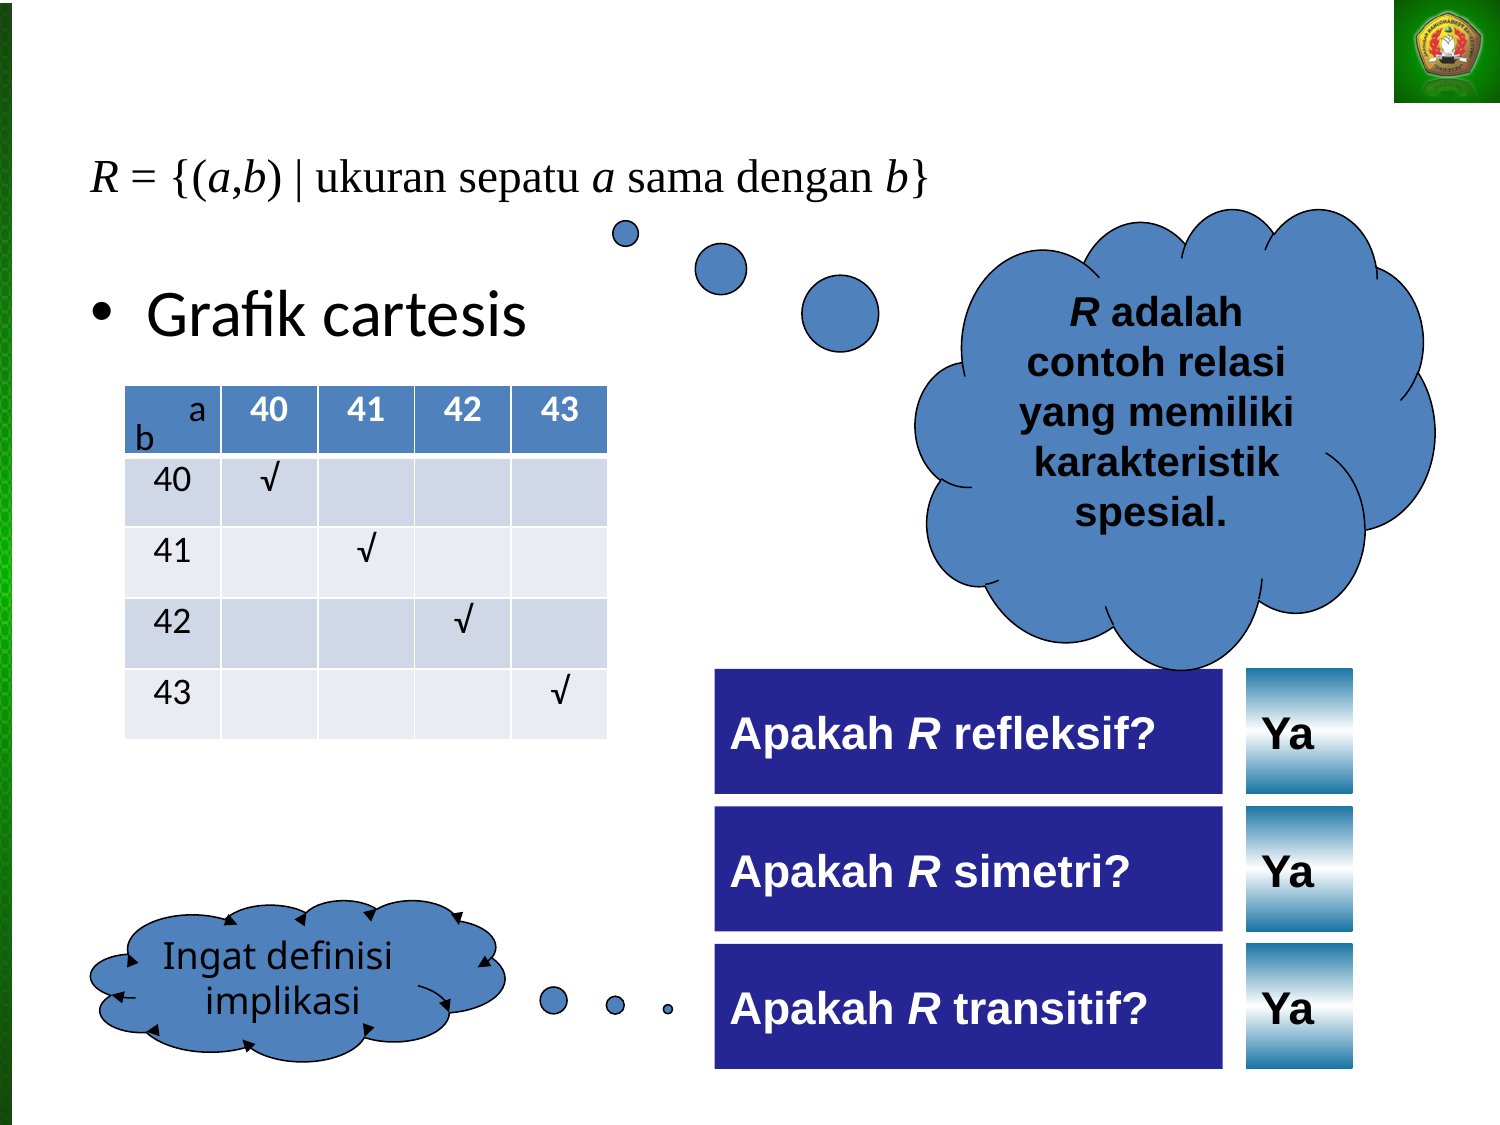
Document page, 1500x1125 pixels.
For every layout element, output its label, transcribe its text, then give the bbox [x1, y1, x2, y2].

text_box R adalah contoh relasi yang memiliki karakteristik spesial. [801, 275, 879, 352]
text_box Ya [1246, 943, 1353, 1069]
table_cell [415, 528, 510, 597]
picture [0, 3, 12, 1125]
text_box Ingat definisi implikasi [540, 986, 568, 1014]
text_box b [120, 405, 170, 466]
text_box Grafik cartesis [74, 262, 1425, 1006]
table_cell [415, 670, 510, 739]
table_cell [512, 599, 607, 668]
table_cell [319, 459, 414, 526]
table_cell 41 [125, 528, 220, 597]
text_box R = {(a,b) | ukuran sepatu a sama dengan b} [74, 80, 1425, 262]
table_cell 43 [125, 670, 220, 739]
table_header 41 [319, 386, 414, 453]
table_cell [222, 599, 317, 668]
table_cell 40 [125, 459, 220, 526]
table_cell [512, 528, 607, 597]
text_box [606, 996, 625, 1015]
text_box a [173, 376, 222, 436]
table_header [125, 386, 220, 453]
table_cell [319, 670, 414, 739]
text_box Apakah R refleksif? [714, 668, 1223, 794]
table_cell √ [222, 459, 317, 526]
text_box R adalah contoh relasi yang memiliki karakteristik spesial. [914, 209, 1436, 671]
table_header 42 [415, 386, 510, 453]
table_cell [415, 459, 510, 526]
table_cell [222, 528, 317, 597]
table_cell √ [319, 528, 414, 597]
table_cell √ [415, 599, 510, 668]
text_box R adalah contoh relasi yang memiliki karakteristik spesial. [695, 243, 747, 295]
text_box Ya [1246, 806, 1353, 932]
text_box Apakah R simetri? [714, 806, 1223, 932]
table_cell [222, 670, 317, 739]
table_header 40 [222, 386, 317, 453]
table_cell 42 [125, 599, 220, 668]
table_cell [319, 599, 414, 668]
text_box Ya [1246, 668, 1353, 794]
table_header 43 [512, 386, 607, 453]
table_cell [512, 459, 607, 526]
table_cell √ [512, 670, 607, 739]
text_box Ingat definisi implikasi [90, 900, 506, 1062]
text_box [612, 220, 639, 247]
picture [1394, 0, 1500, 103]
text_box Apakah R transitif? [714, 943, 1223, 1069]
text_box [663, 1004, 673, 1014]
